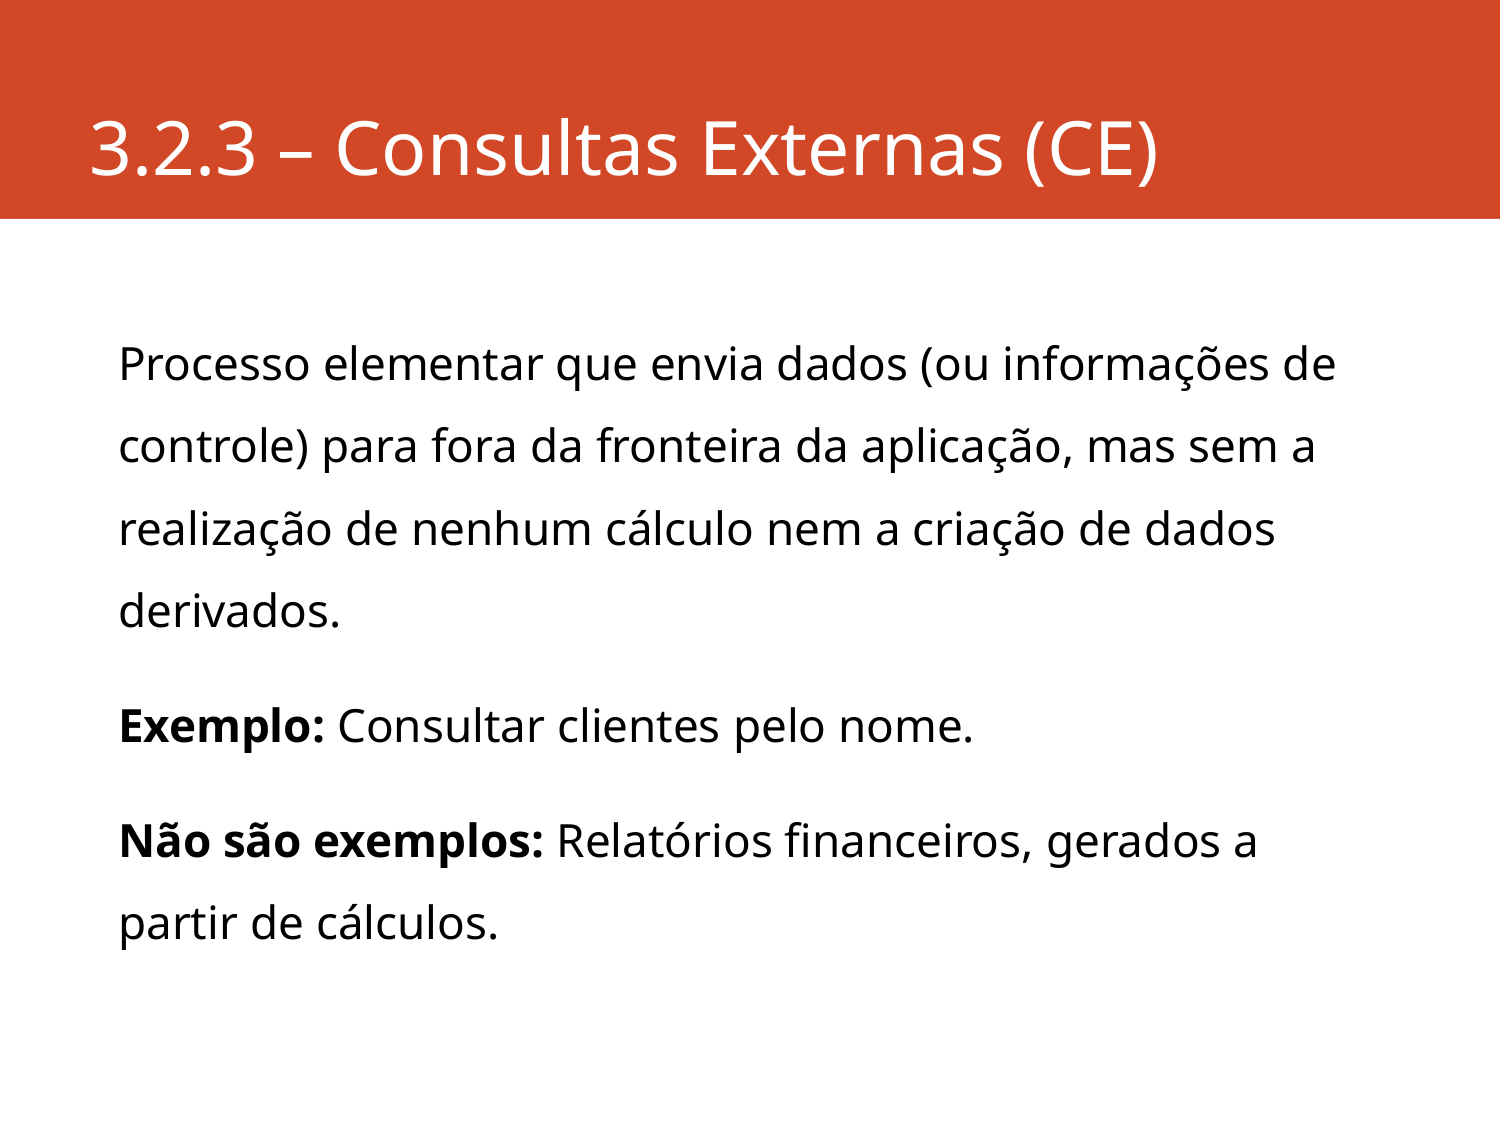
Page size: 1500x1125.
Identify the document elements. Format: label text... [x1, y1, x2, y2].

title 3.2.3 – Consultas Externas (CE) [74, 0, 1397, 199]
list Processo elementar que envia dados (ou informações de controle) para fora da fronteira da aplicação, mas sem a realização de nenhum cálculo nem a criação de dados derivados. Exemplo: Consultar clientes pelo nome. Não são exemplos: Relatórios financeiros, gerados a partir de cálculos. [103, 299, 1397, 1012]
